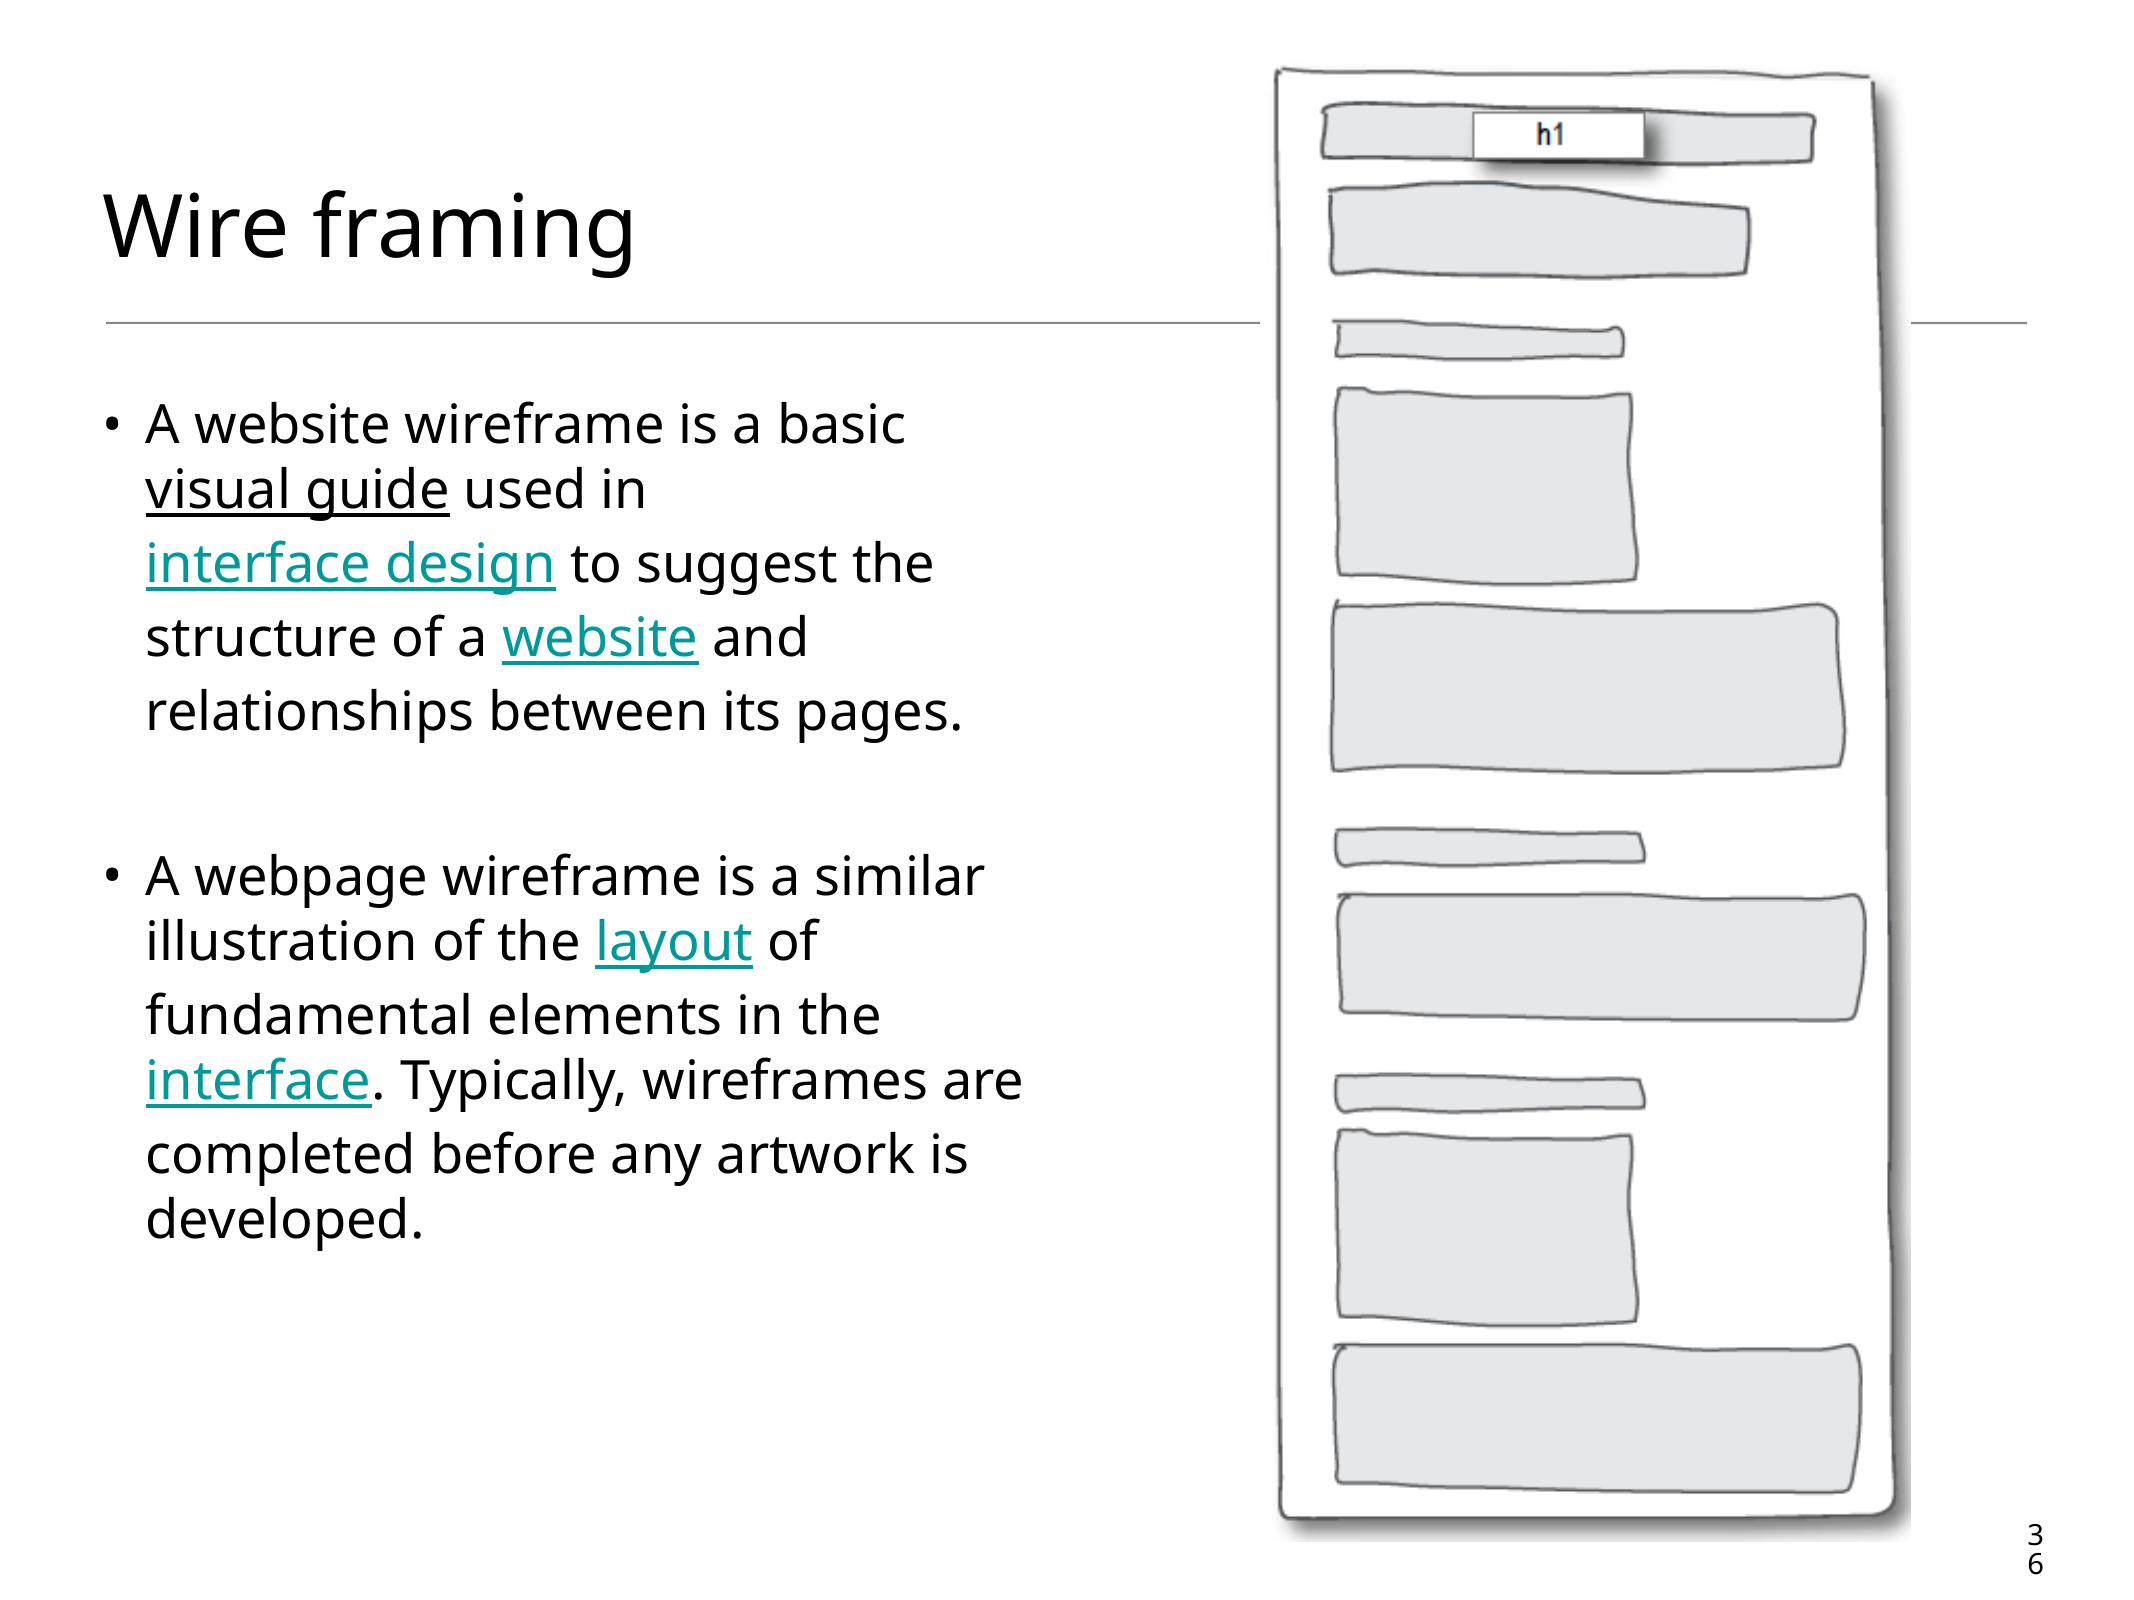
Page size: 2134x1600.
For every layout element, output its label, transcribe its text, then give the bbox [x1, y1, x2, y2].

title Wire framing [93, 54, 2040, 284]
picture [1260, 58, 1911, 1542]
slide_number 36 [2012, 1508, 2064, 1559]
list A website wireframe is a basic visual guide used in interface design to suggest the structure of a website and relationships between its pages. A webpage wireframe is a similar illustration of the layout of fundamental elements in the interface. Typically, wireframes are completed before any artwork is developed. [93, 381, 1078, 1459]
